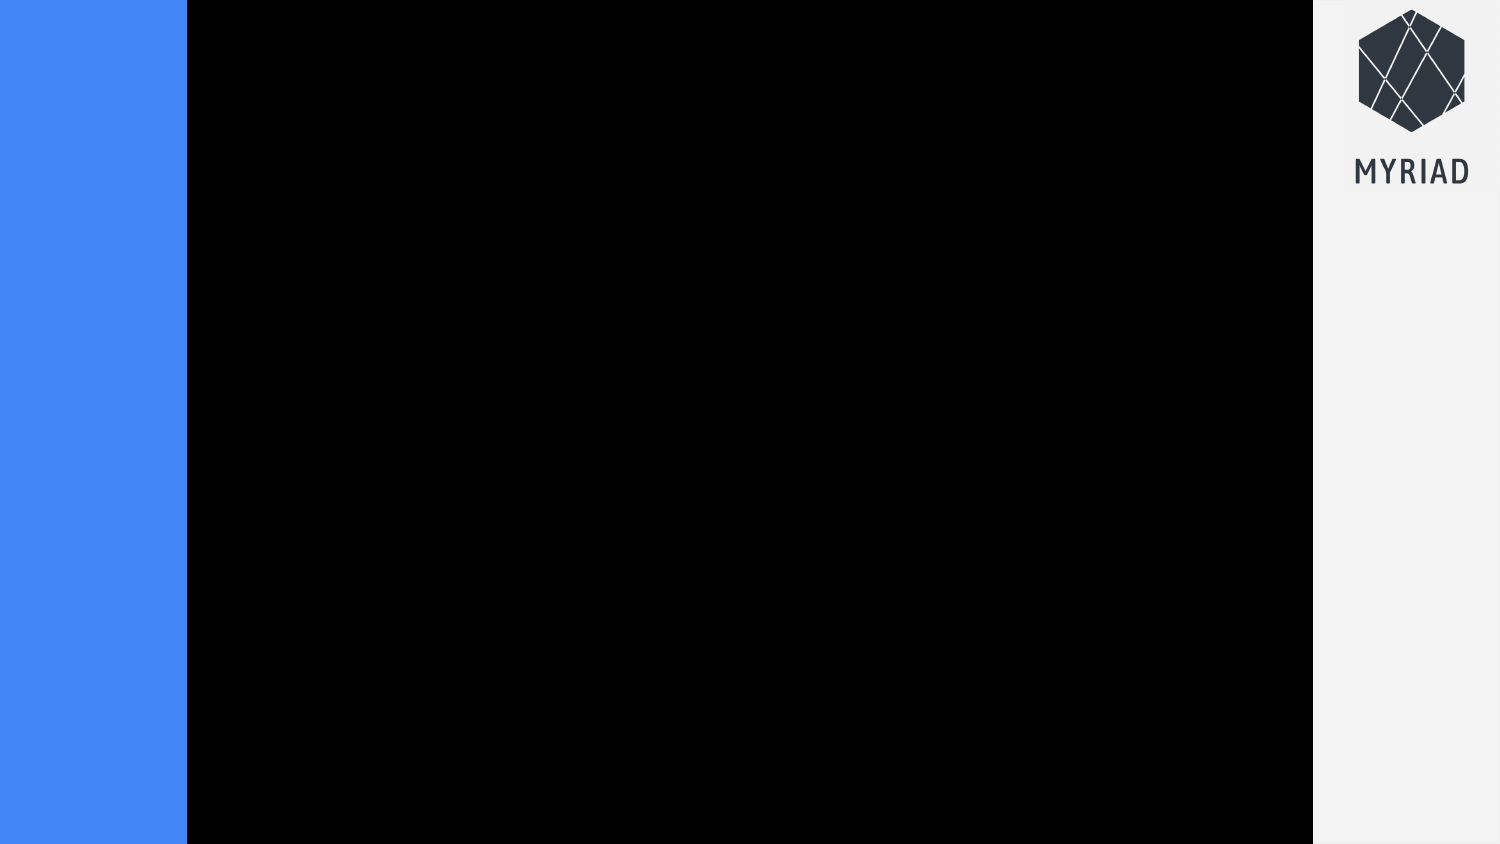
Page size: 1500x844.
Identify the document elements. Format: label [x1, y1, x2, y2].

picture [1345, 0, 1500, 194]
picture [187, 0, 1313, 844]
